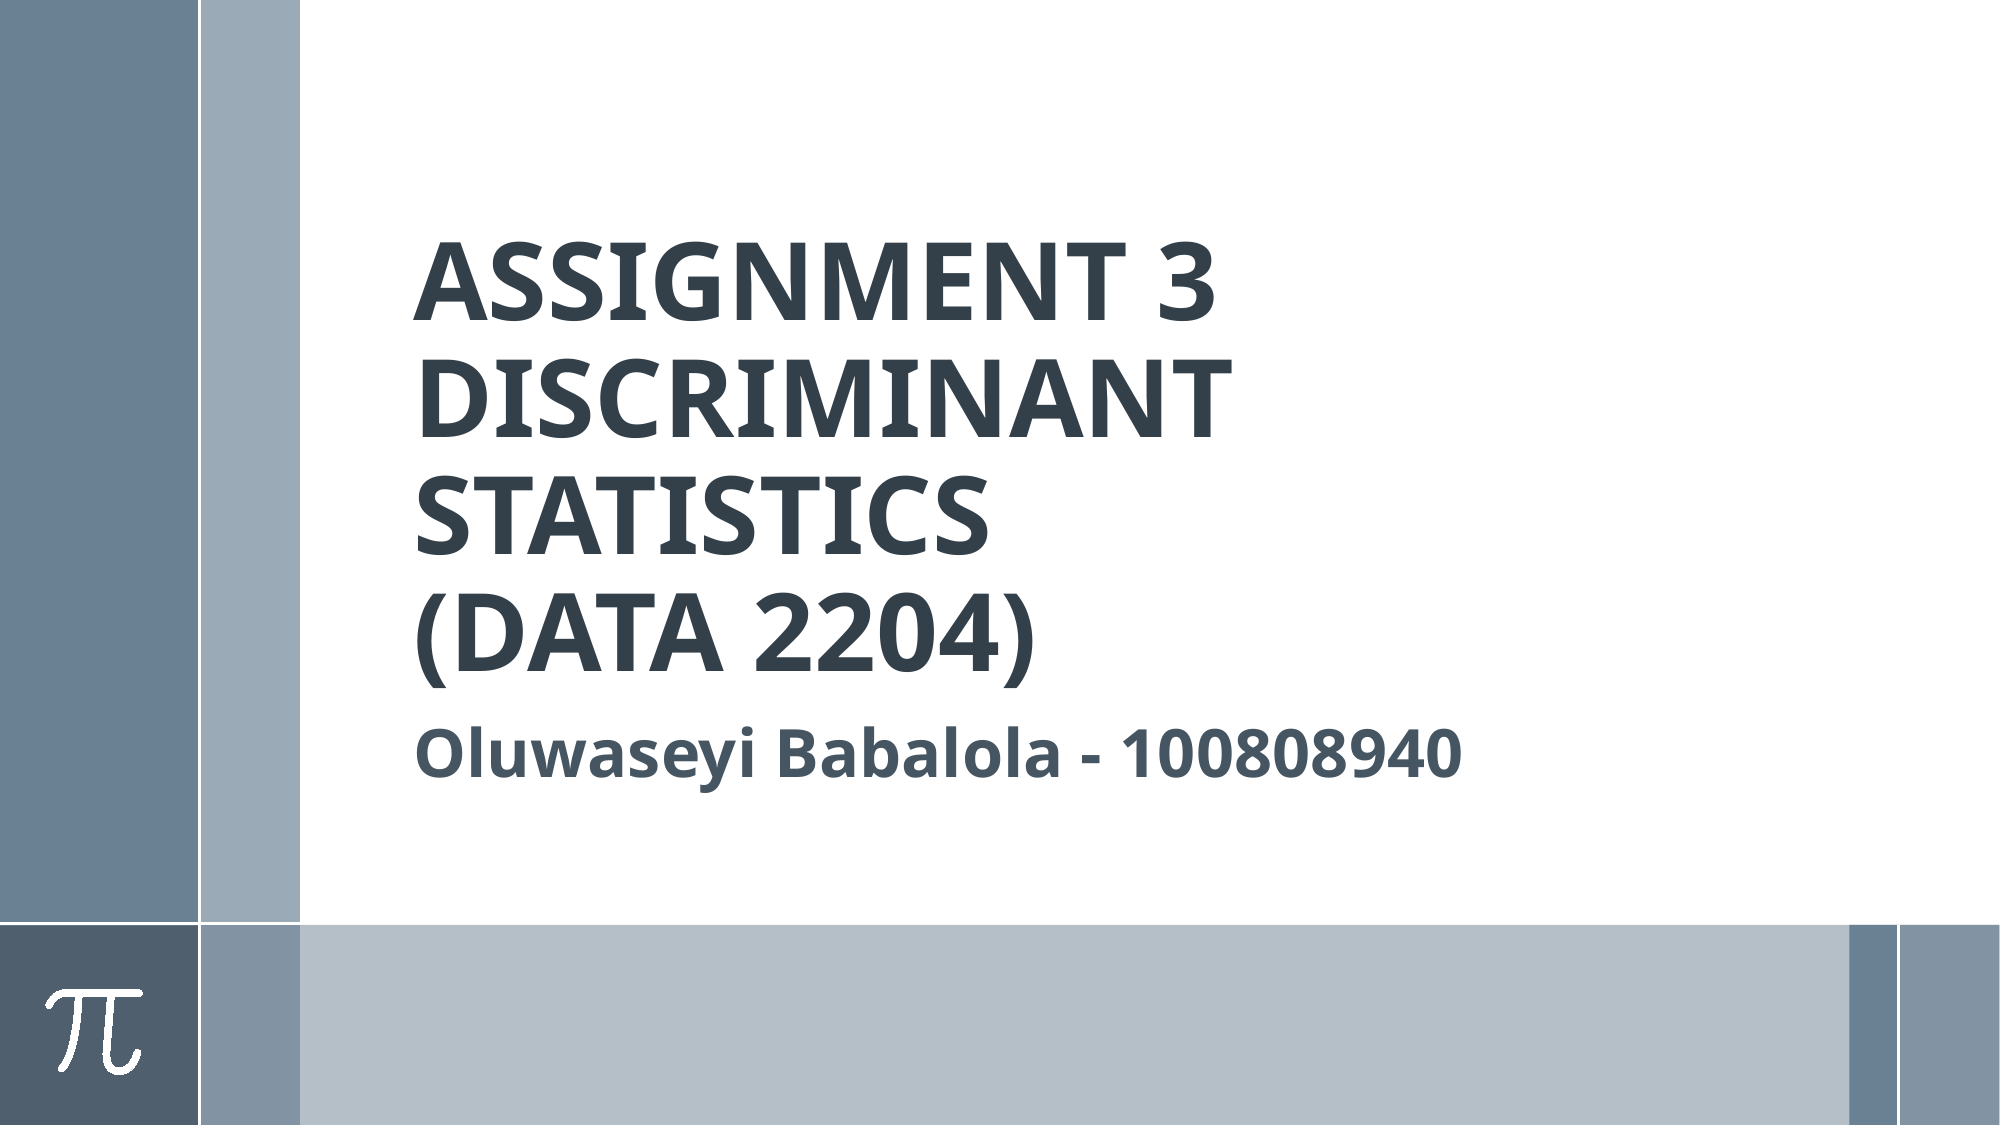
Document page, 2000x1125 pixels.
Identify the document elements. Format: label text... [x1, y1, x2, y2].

subtitle Oluwaseyi Babalola - 100808940 [398, 712, 1632, 896]
title ASSIGNMENT 3 DISCRIMINANT STATISTICS (DATA 2204) [398, 262, 1765, 703]
